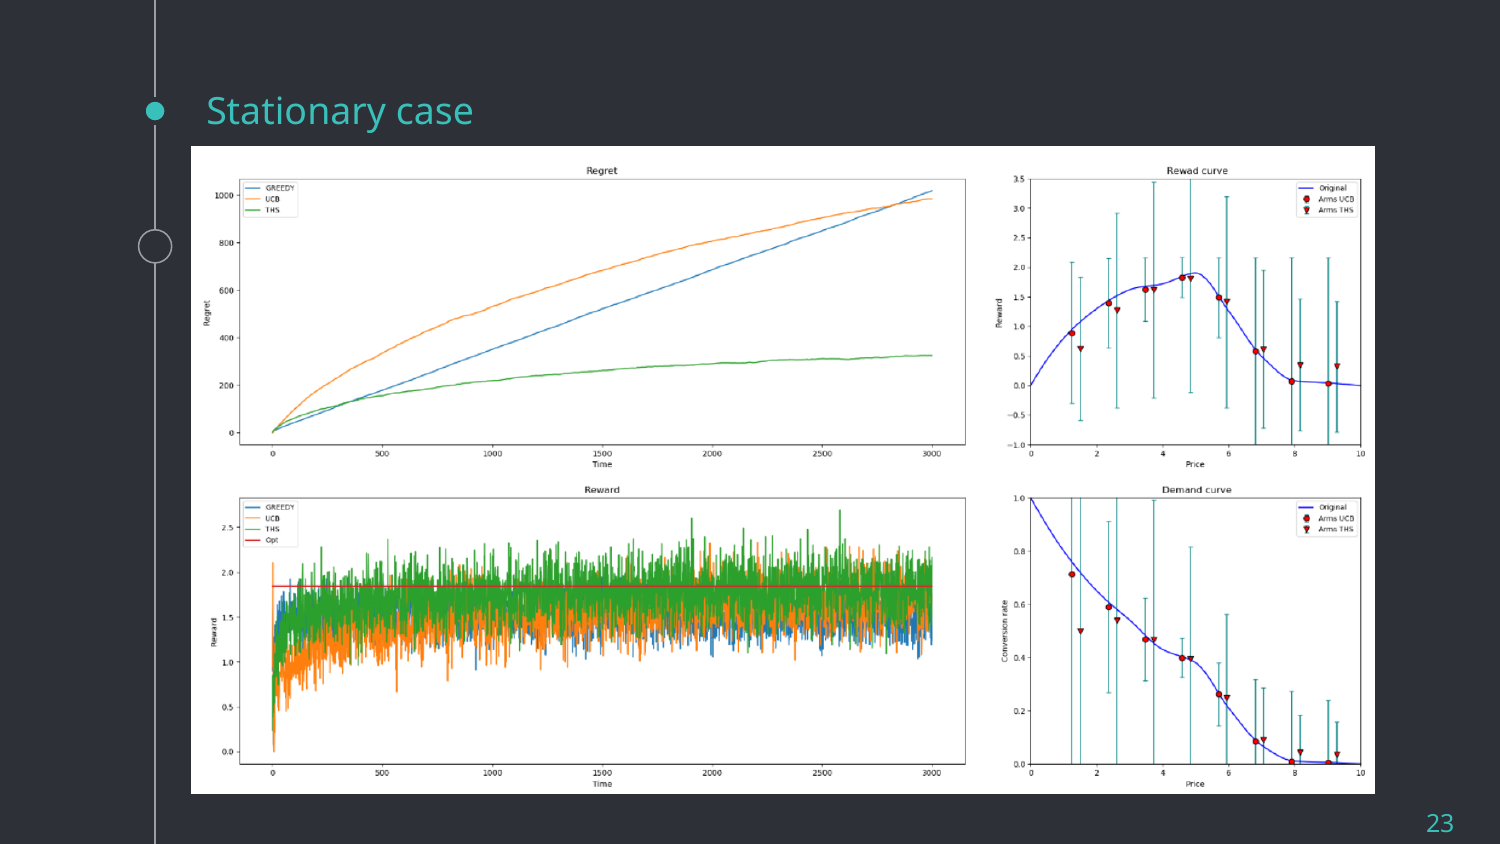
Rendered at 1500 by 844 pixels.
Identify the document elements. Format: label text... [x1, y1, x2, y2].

picture [190, 146, 1376, 794]
slide_number ‹#› [1410, 792, 1479, 844]
title Stationary case [191, 90, 1317, 145]
